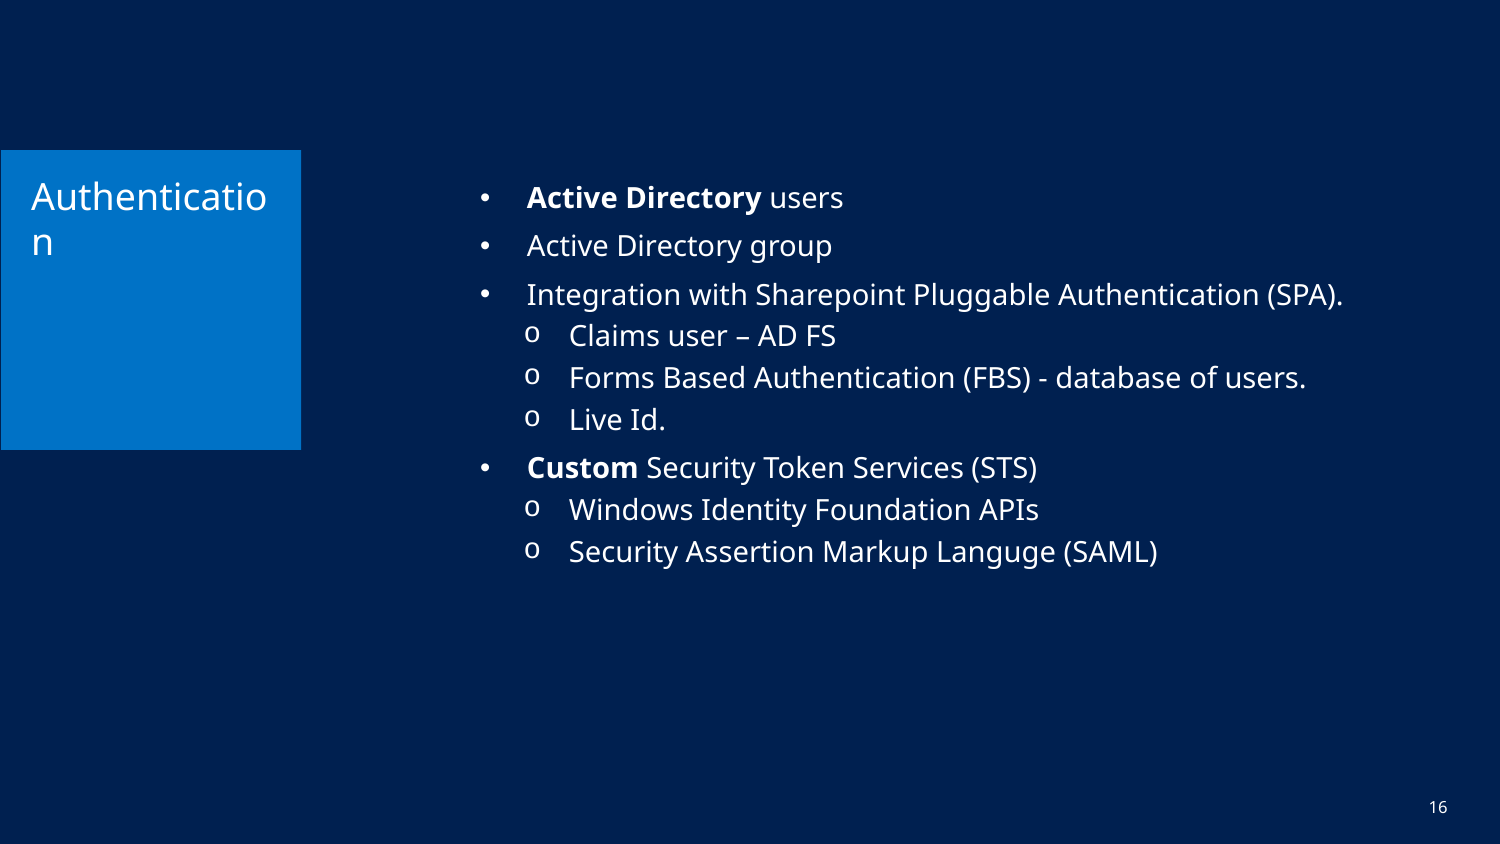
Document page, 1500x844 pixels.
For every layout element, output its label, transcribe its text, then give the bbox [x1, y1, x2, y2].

slide_number 16 [1112, 782, 1463, 827]
list Active Directory users Active Directory group Integration with Sharepoint Pluggable Authentication (SPA). Claims user – AD FS Forms Based Authentication (FBS) - database of users. Live Id. Custom Security Token Services (STS) Windows Identity Foundation APIs Security Assertion Markup Languge (SAML) [450, 150, 1463, 772]
title Authentication [1, 150, 302, 450]
